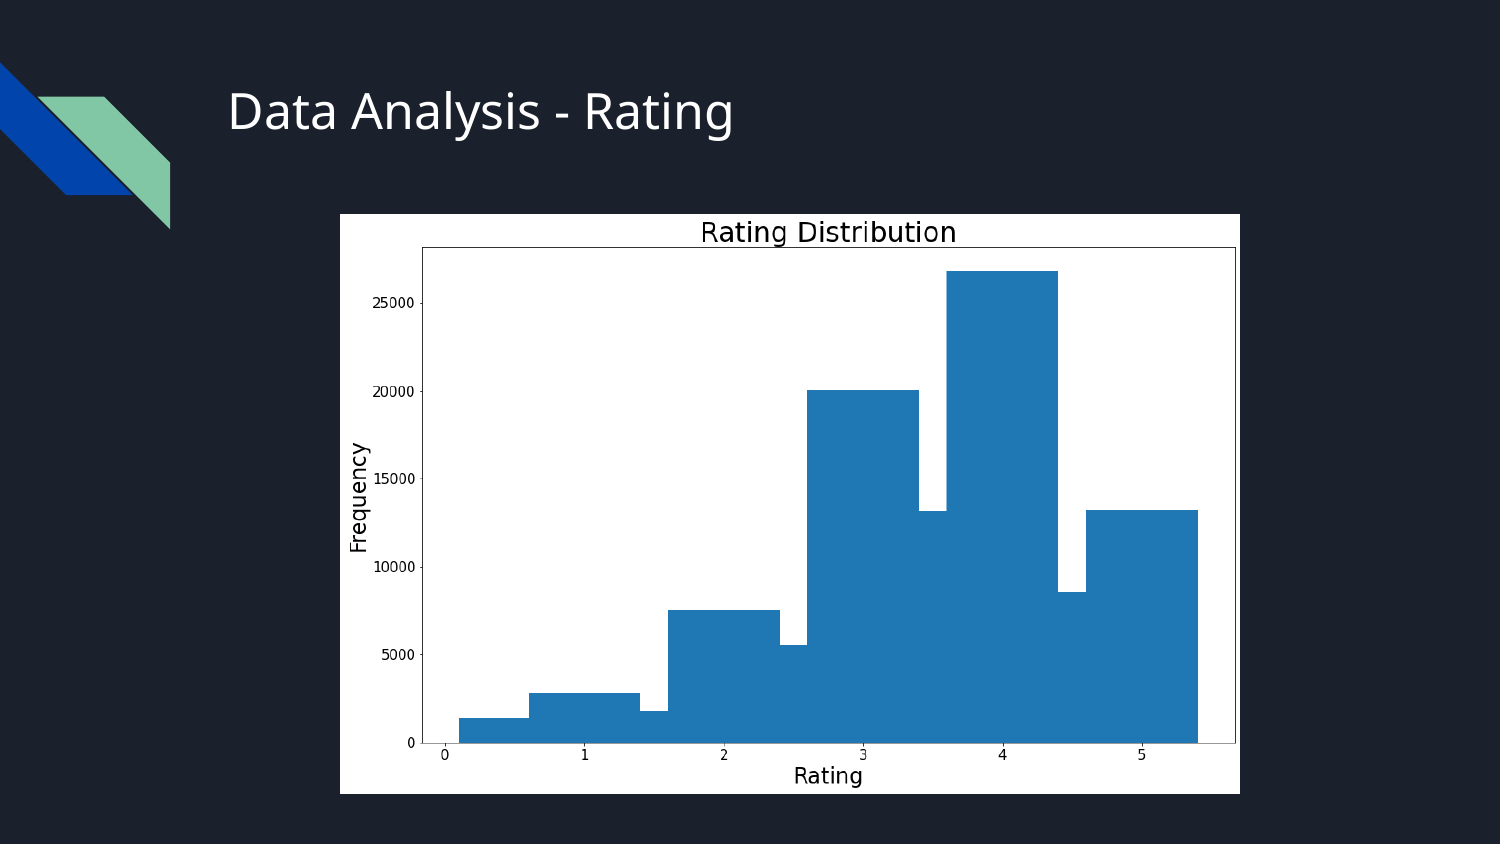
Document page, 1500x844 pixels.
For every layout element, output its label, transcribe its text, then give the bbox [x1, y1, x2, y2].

picture [340, 214, 1241, 794]
title Data Analysis - Rating [212, 64, 1368, 215]
